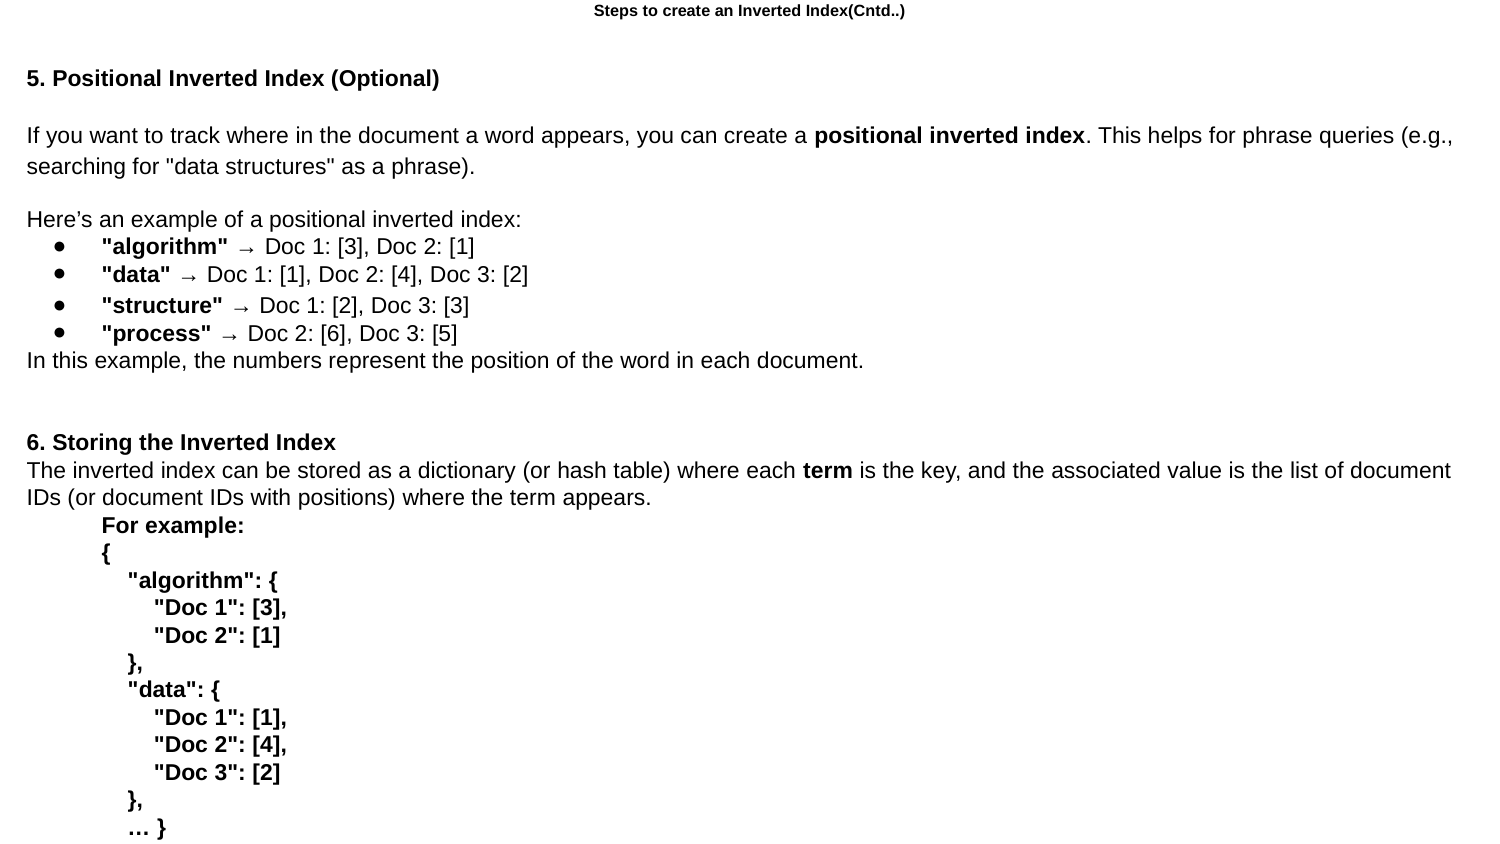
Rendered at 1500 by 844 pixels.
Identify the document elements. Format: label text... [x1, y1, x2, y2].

title Steps to create an Inverted Index(Cntd..) [51, 0, 1449, 36]
list 5. Positional Inverted Index (Optional) If you want to track where in the document a word appears, you can create a positional inverted index. This helps for phrase queries (e.g., searching for "data structures" as a phrase). Here’s an example of a positional inverted index: "algorithm" → Doc 1: [3], Doc 2: [1] "data" → Doc 1: [1], Doc 2: [4], Doc 3: [2] "structure" → Doc 1: [2], Doc 3: [3] "process" → Doc 2: [6], Doc 3: [5] In this example, the numbers represent the position of the word in each document. 6. Storing the Inverted Index The inverted index can be stored as a dictionary (or hash table) where each term is the key, and the associated value is the list of document IDs (or document IDs with positions) where the term appears. For example: { "algorithm": { "Doc 1": [3], "Doc 2": [1] }, "data": { "Doc 1": [1], "Doc 2": [4], "Doc 3": [2] }, … } [11, 44, 1500, 233]
